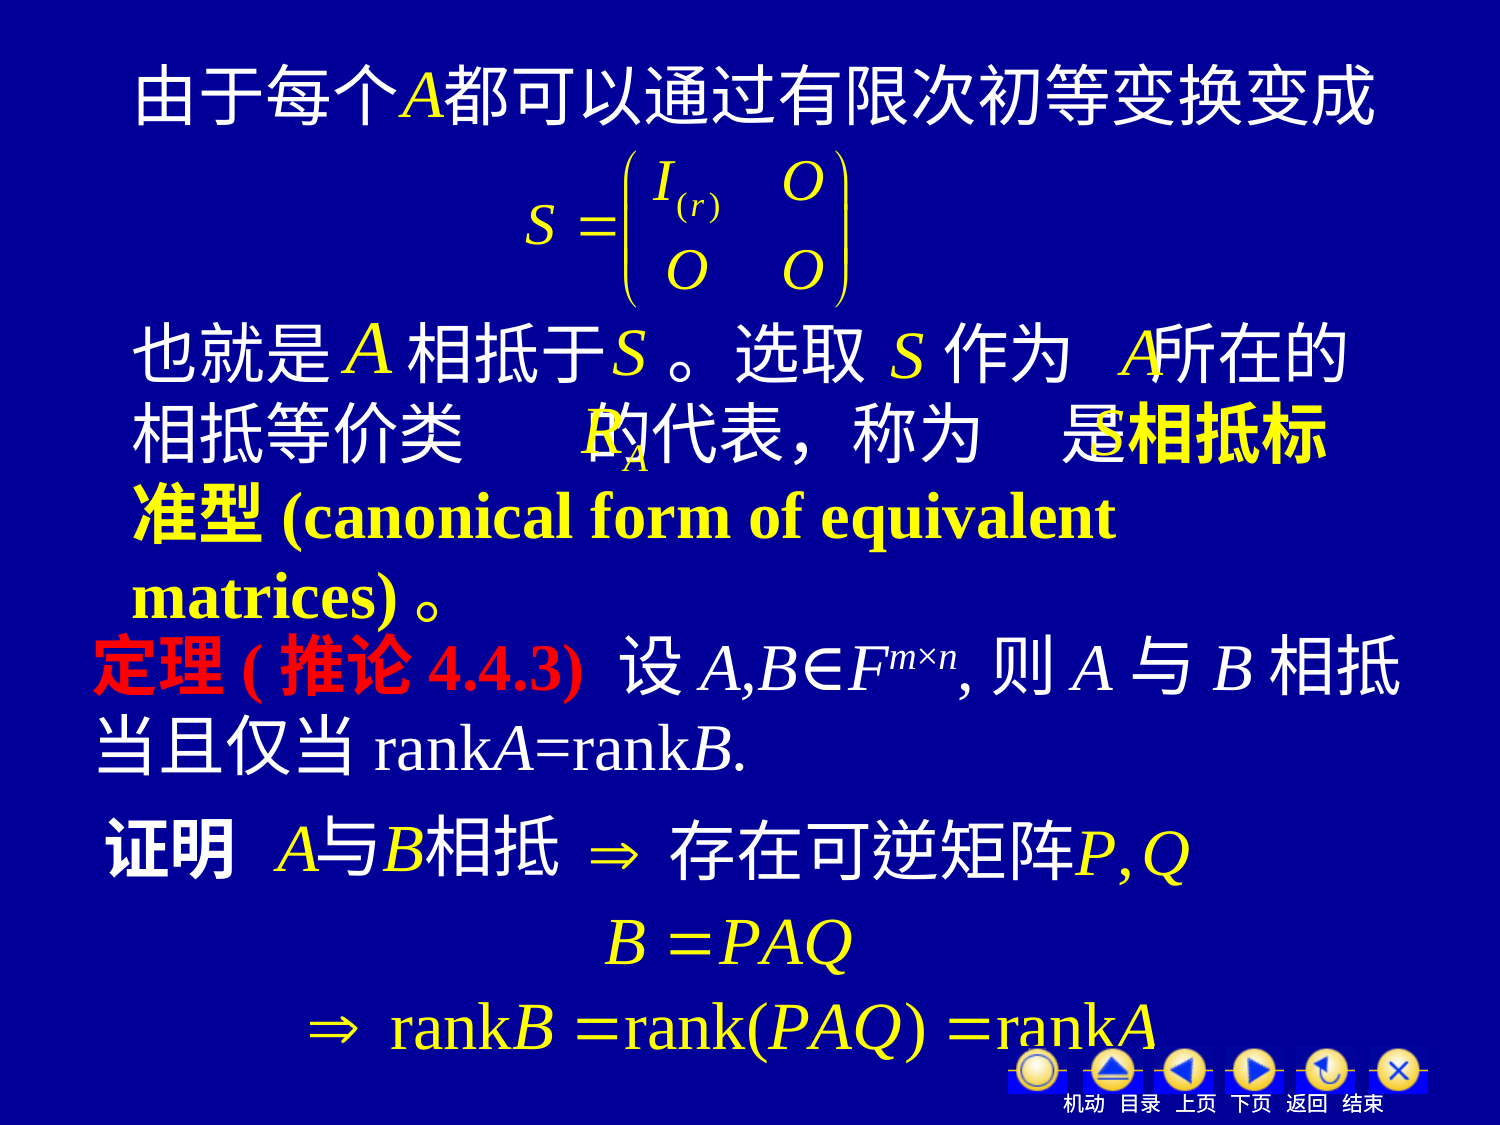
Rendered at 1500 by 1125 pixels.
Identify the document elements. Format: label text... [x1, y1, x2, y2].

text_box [116, 46, 1395, 319]
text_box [298, 987, 1170, 1078]
picture [1296, 1045, 1355, 1094]
picture [1083, 1045, 1143, 1094]
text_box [116, 304, 1372, 644]
picture [1007, 1045, 1067, 1094]
text_box 机动 目录 上页 下页 返回 结束 [1049, 1082, 1404, 1123]
picture [1225, 1045, 1285, 1094]
picture [1154, 1045, 1214, 1094]
picture [1369, 1045, 1429, 1094]
text_box 证明 [88, 799, 253, 894]
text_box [261, 803, 1201, 993]
text_box 定理(推论4.4.3) 设A,B∈Fm×n,则A与B相抵当且仅当rankA=rankB. [76, 616, 1430, 791]
